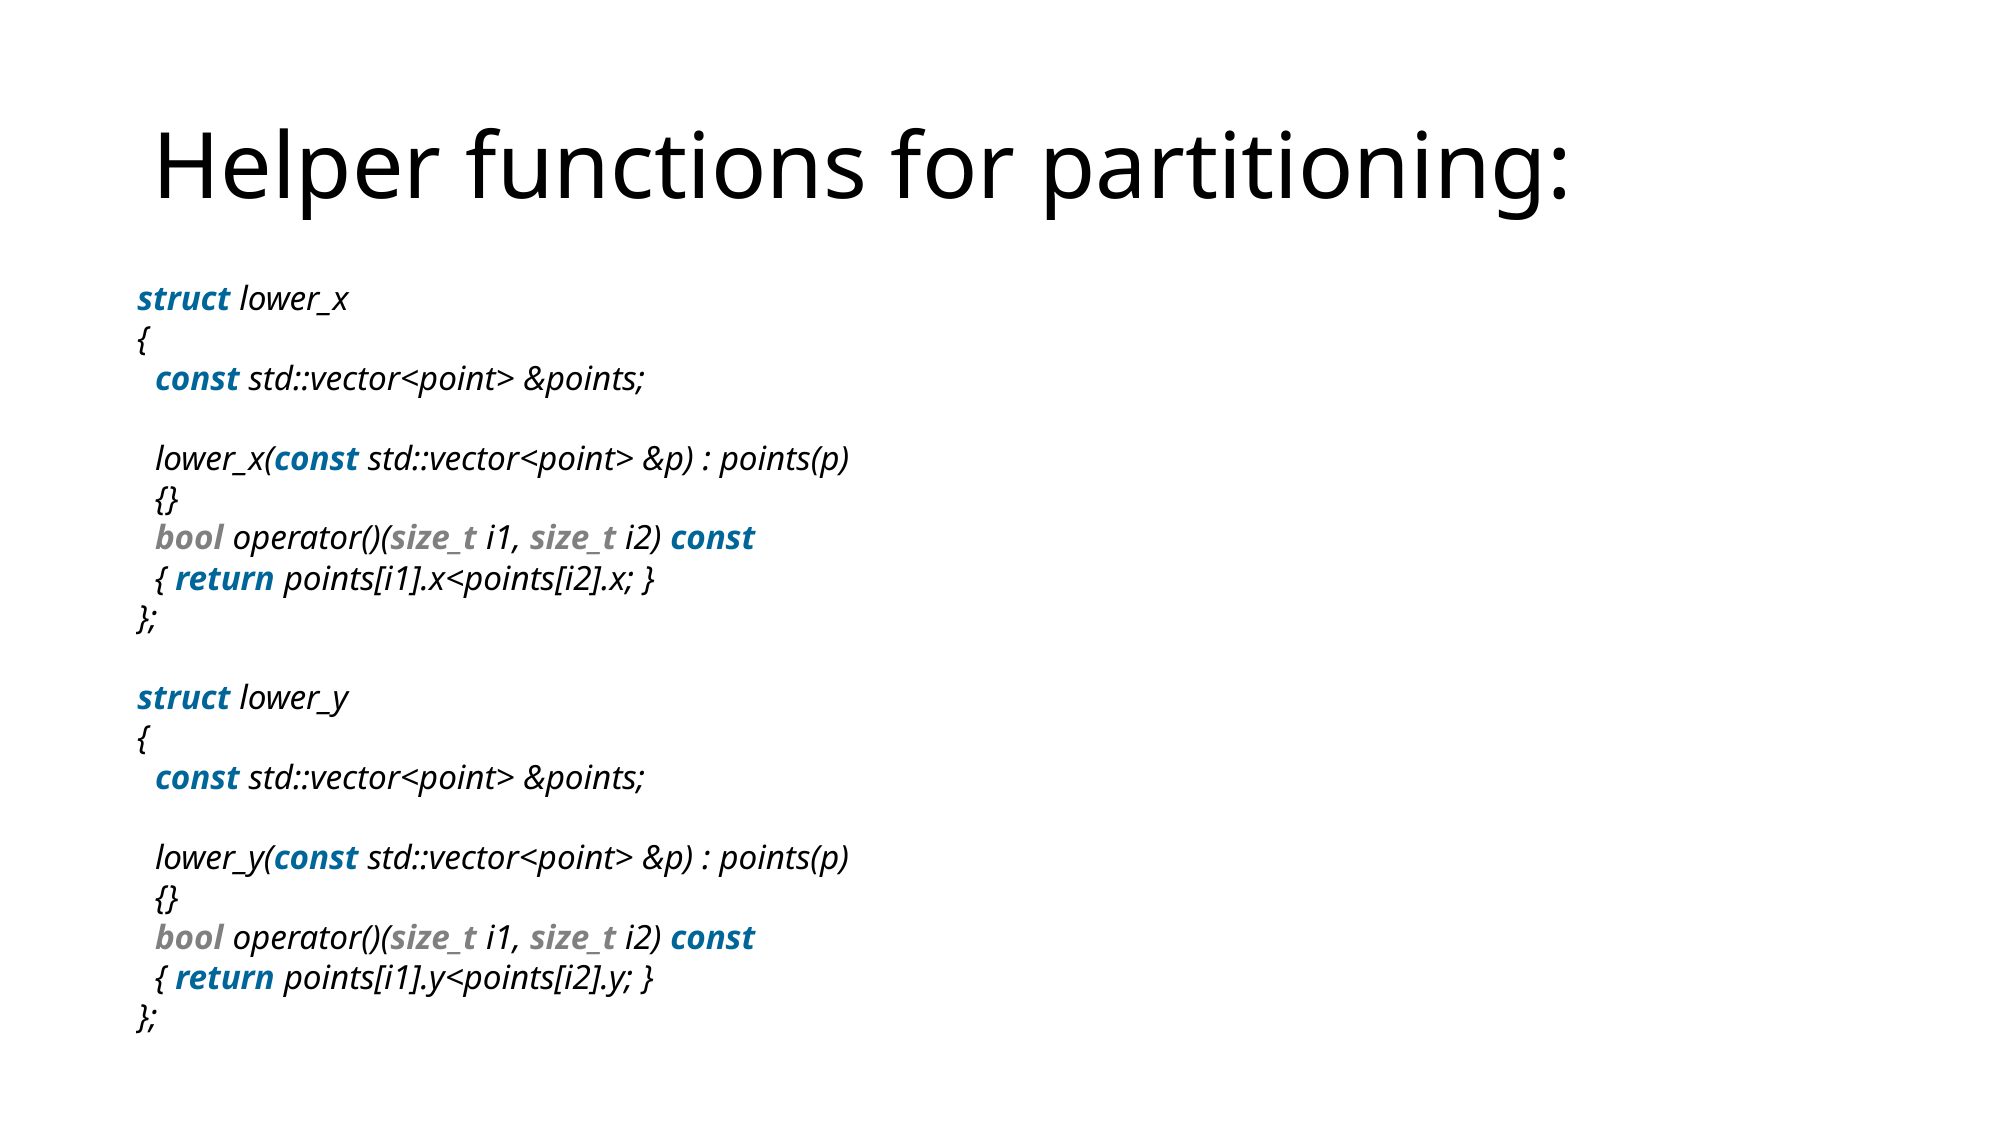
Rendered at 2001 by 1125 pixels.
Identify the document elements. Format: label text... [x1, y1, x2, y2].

title Helper functions for partitioning: [137, 59, 1863, 278]
list struct lower_x { const std::vector<point> &points; lower_x(const std::vector<point> &p) : points(p) {} bool operator()(size_t i1, size_t i2) const { return points[i1].x<points[i2].x; } }; struct lower_y { const std::vector<point> &points; lower_y(const std::vector<point> &p) : points(p) {} bool operator()(size_t i1, size_t i2) const { return points[i1].y<points[i2].y; } }; [137, 277, 872, 1036]
